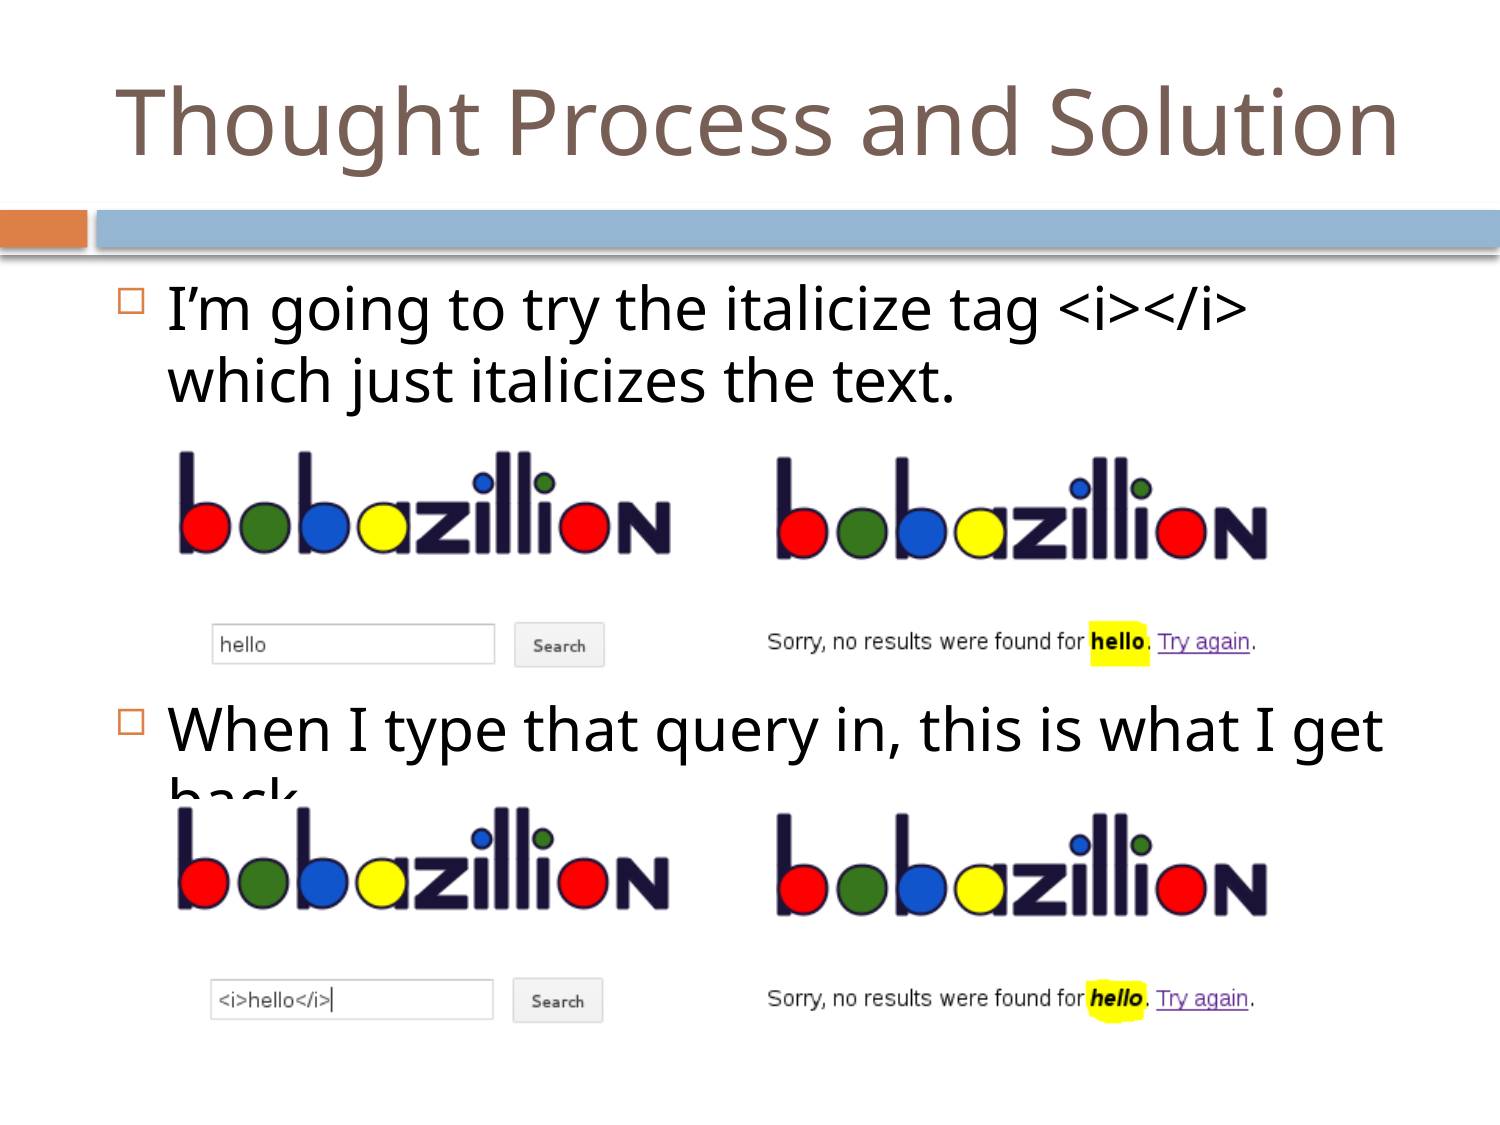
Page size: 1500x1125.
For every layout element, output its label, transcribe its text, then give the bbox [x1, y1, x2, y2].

picture [749, 799, 1280, 1034]
picture [749, 437, 1280, 673]
picture [162, 799, 682, 1051]
list I’m going to try the italicize tag <i></i> which just italicizes the text. When I type that query in, this is what I get back [100, 262, 1438, 1000]
picture [162, 437, 682, 682]
title Thought Process and Solution [100, 37, 1438, 200]
